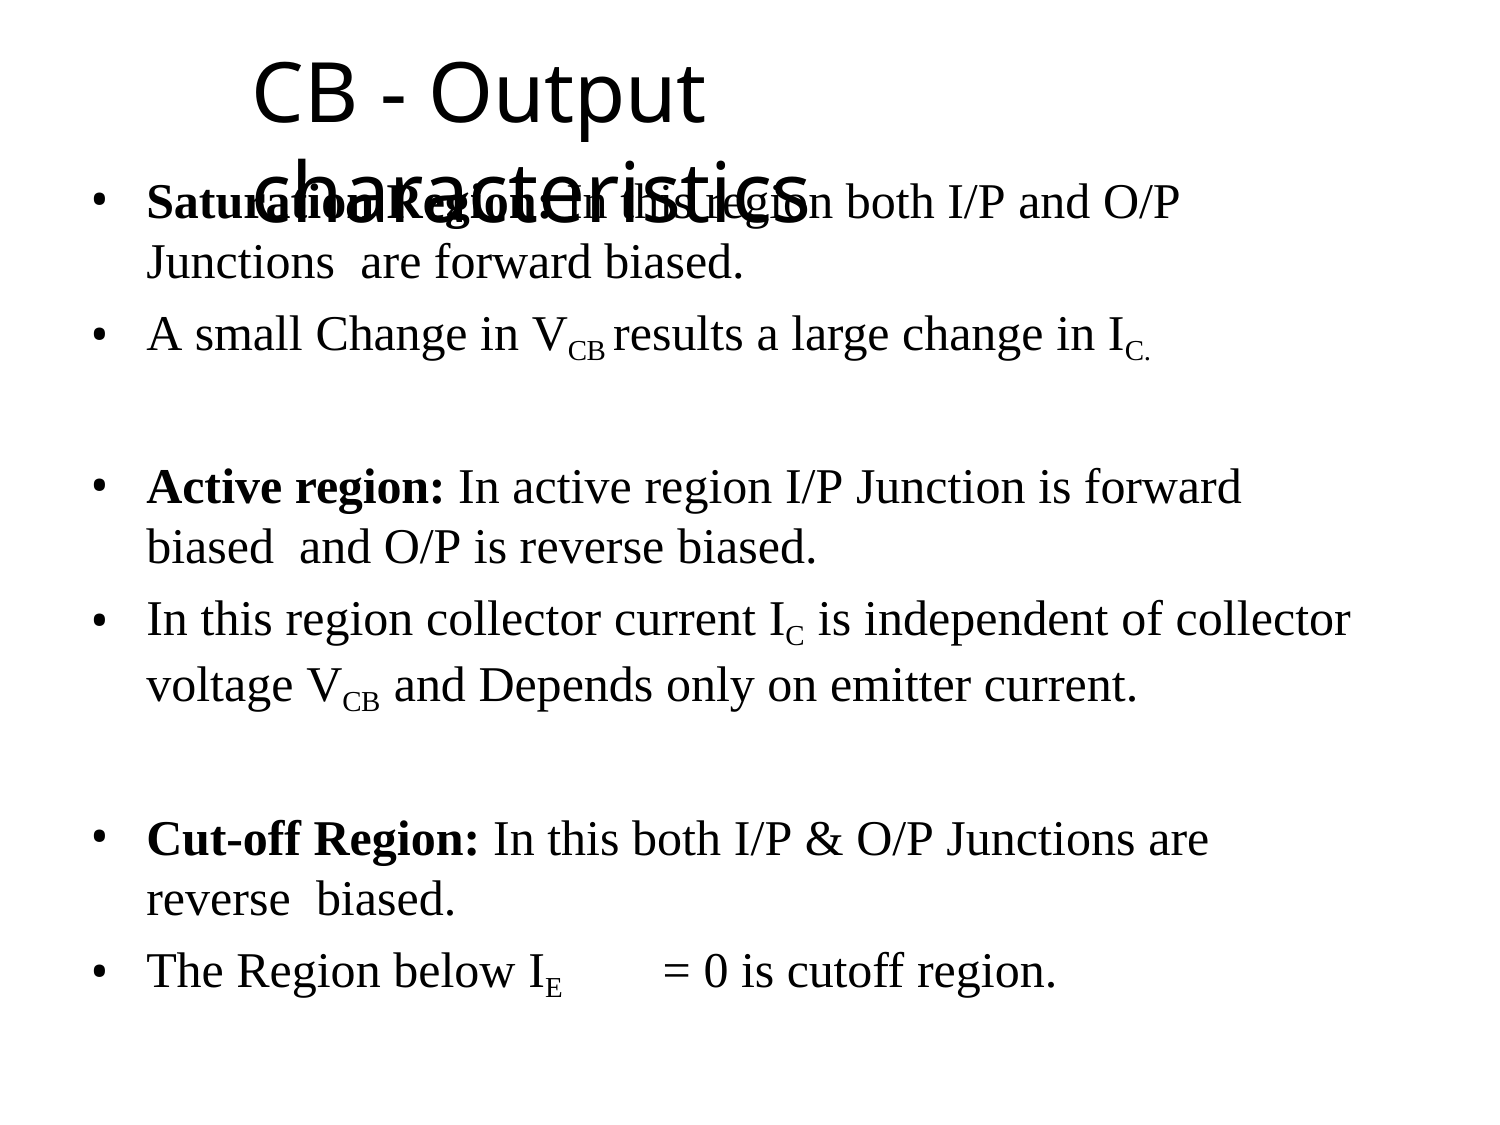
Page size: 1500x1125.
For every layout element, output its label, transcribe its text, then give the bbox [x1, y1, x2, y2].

title CB - Output characteristics [249, 36, 1250, 166]
text_box Saturation Region: In this region both I/P and O/P Junctions are forward biased. A small Change in VCB results a large change in IC. Active region: In active region I/P Junction is forward biased and O/P is reverse biased. In this region collector current IC is independent of collector voltage VCB and Depends only on emitter current. Cut-off Region: In this both I/P & O/P Junctions are reverse biased. The Region below IE = 0 is cutoff region. [77, 166, 1395, 1003]
